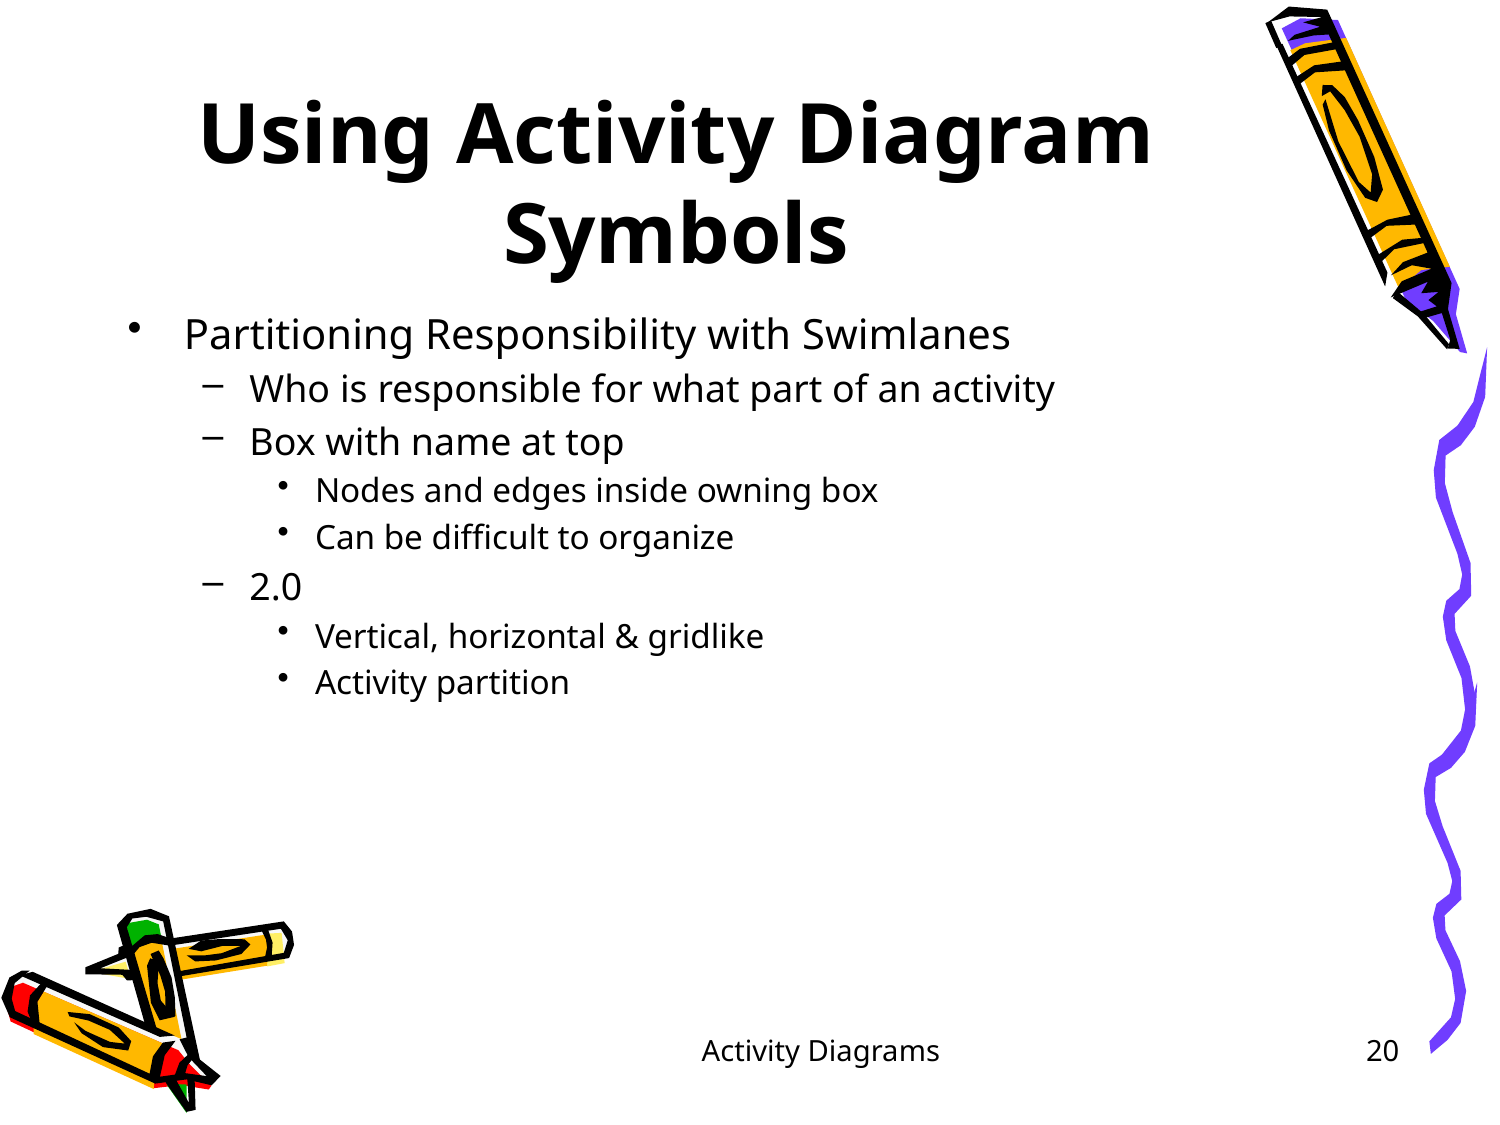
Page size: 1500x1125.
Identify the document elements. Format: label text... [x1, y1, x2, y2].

footer Activity Diagrams [583, 1024, 1059, 1101]
list Partitioning Responsibility with Swimlanes Who is responsible for what part of an activity Box with name at top Nodes and edges inside owning box Can be difficult to organize 2.0 Vertical, horizontal & gridlike Activity partition [112, 299, 1376, 901]
title Using Activity Diagram Symbols [112, 24, 1240, 288]
slide_number 20 [1101, 1024, 1415, 1101]
